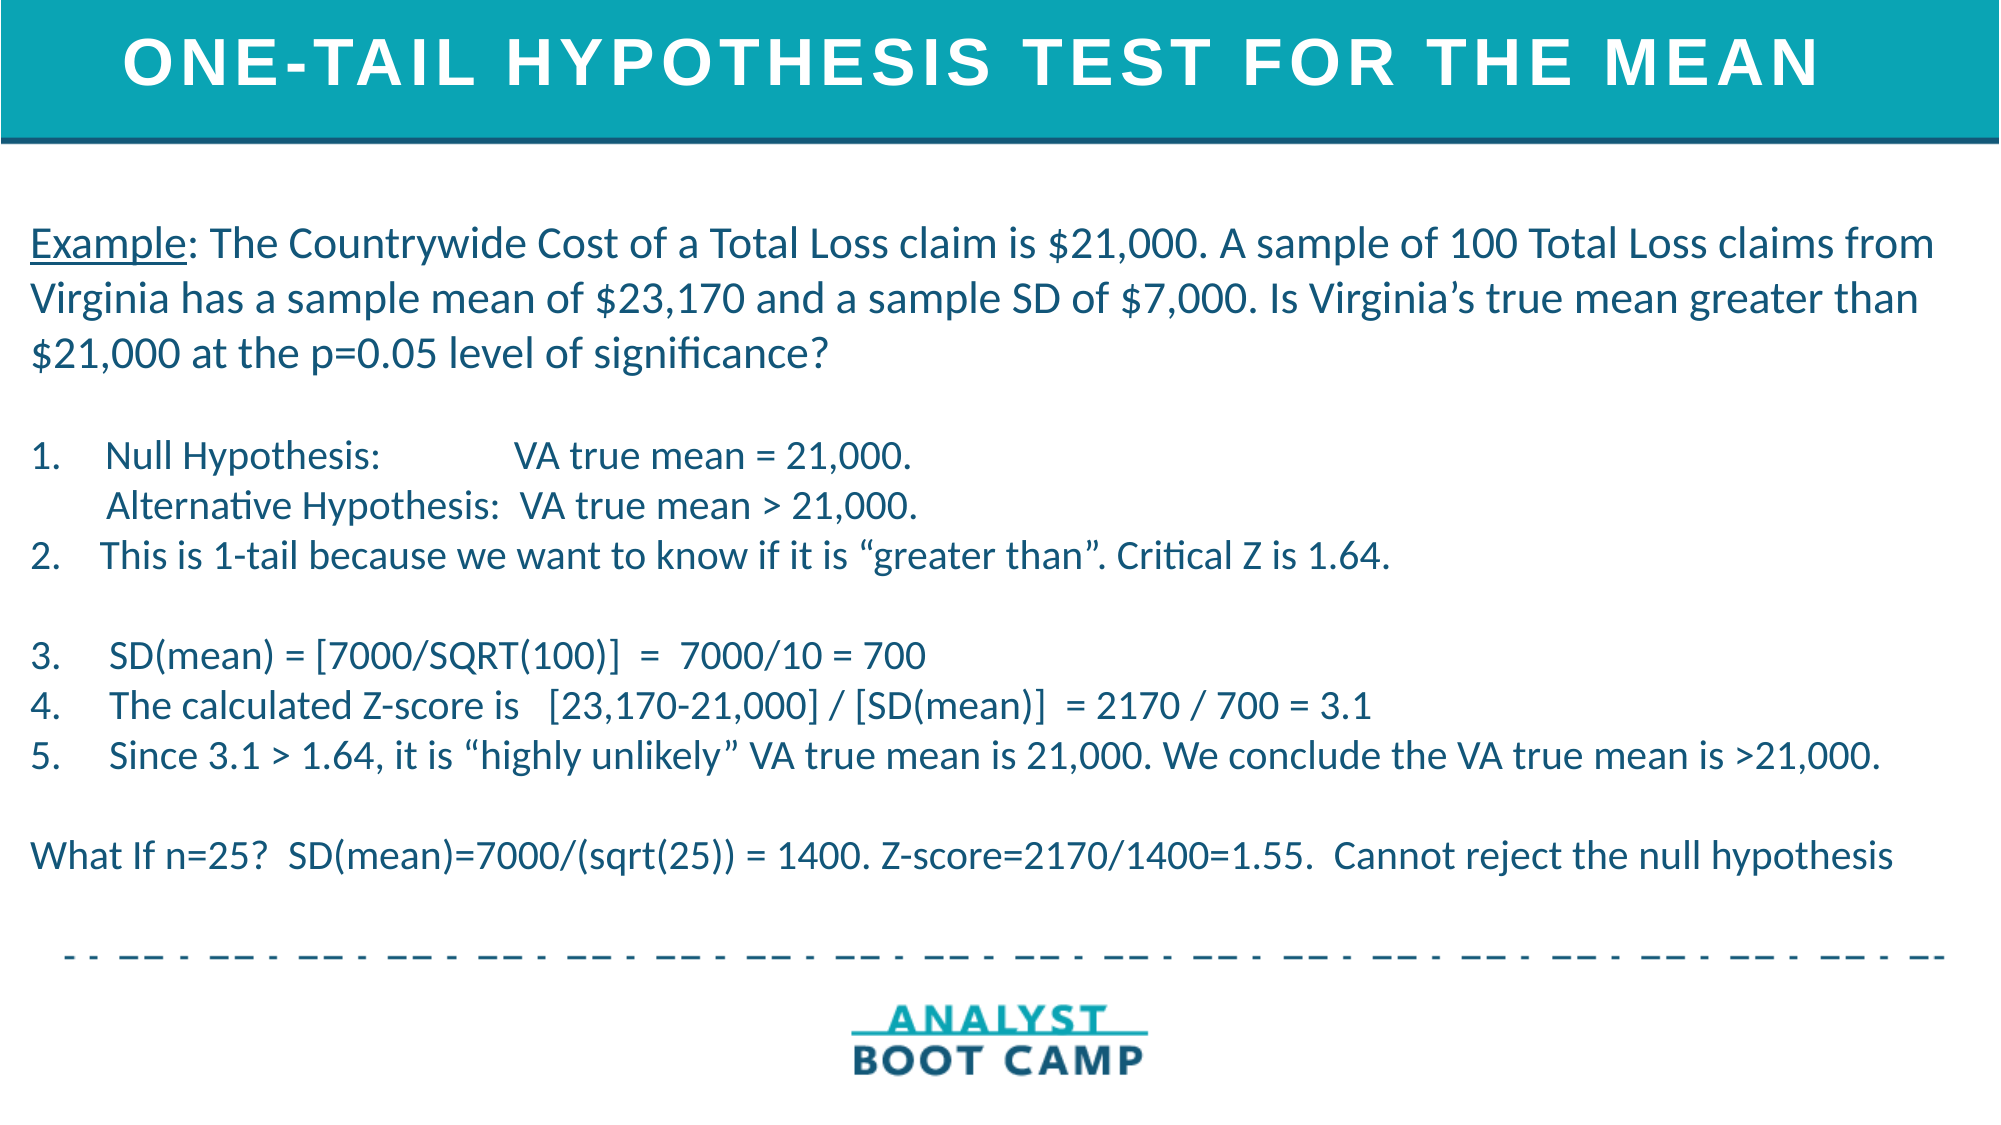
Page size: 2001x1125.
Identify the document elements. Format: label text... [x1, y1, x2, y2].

text_box Example: The Countrywide Cost of a Total Loss claim is $21,000. A sample of 100 Total Loss claims from Virginia has a sample mean of $23,170 and a sample SD of $7,000. Is Virginia’s true mean greater than $21,000 at the p=0.05 level of significance? Null Hypothesis: VA true mean = 21,000. Alternative Hypothesis: VA true mean > 21,000. 2. This is 1-tail because we want to know if it is “greater than”. Critical Z is 1.64. 3. SD(mean) = [7000/SQRT(100)] = 7000/10 = 700 4. The calculated Z-score is [23,170-21,000] / [SD(mean)] = 2170 / 700 = 3.1 5. Since 3.1 > 1.64, it is “highly unlikely” VA true mean is 21,000. We conclude the VA true mean is >21,000. What If n=25? SD(mean)=7000/(sqrt(25)) = 1400. Z-score=2170/1400=1.55. Cannot reject the null hypothesis [15, 205, 1986, 1086]
picture [1, 0, 1999, 1125]
title ONE-TAIL HYPOTHESIS TEST FOR THE MEAN [15, 0, 1953, 128]
